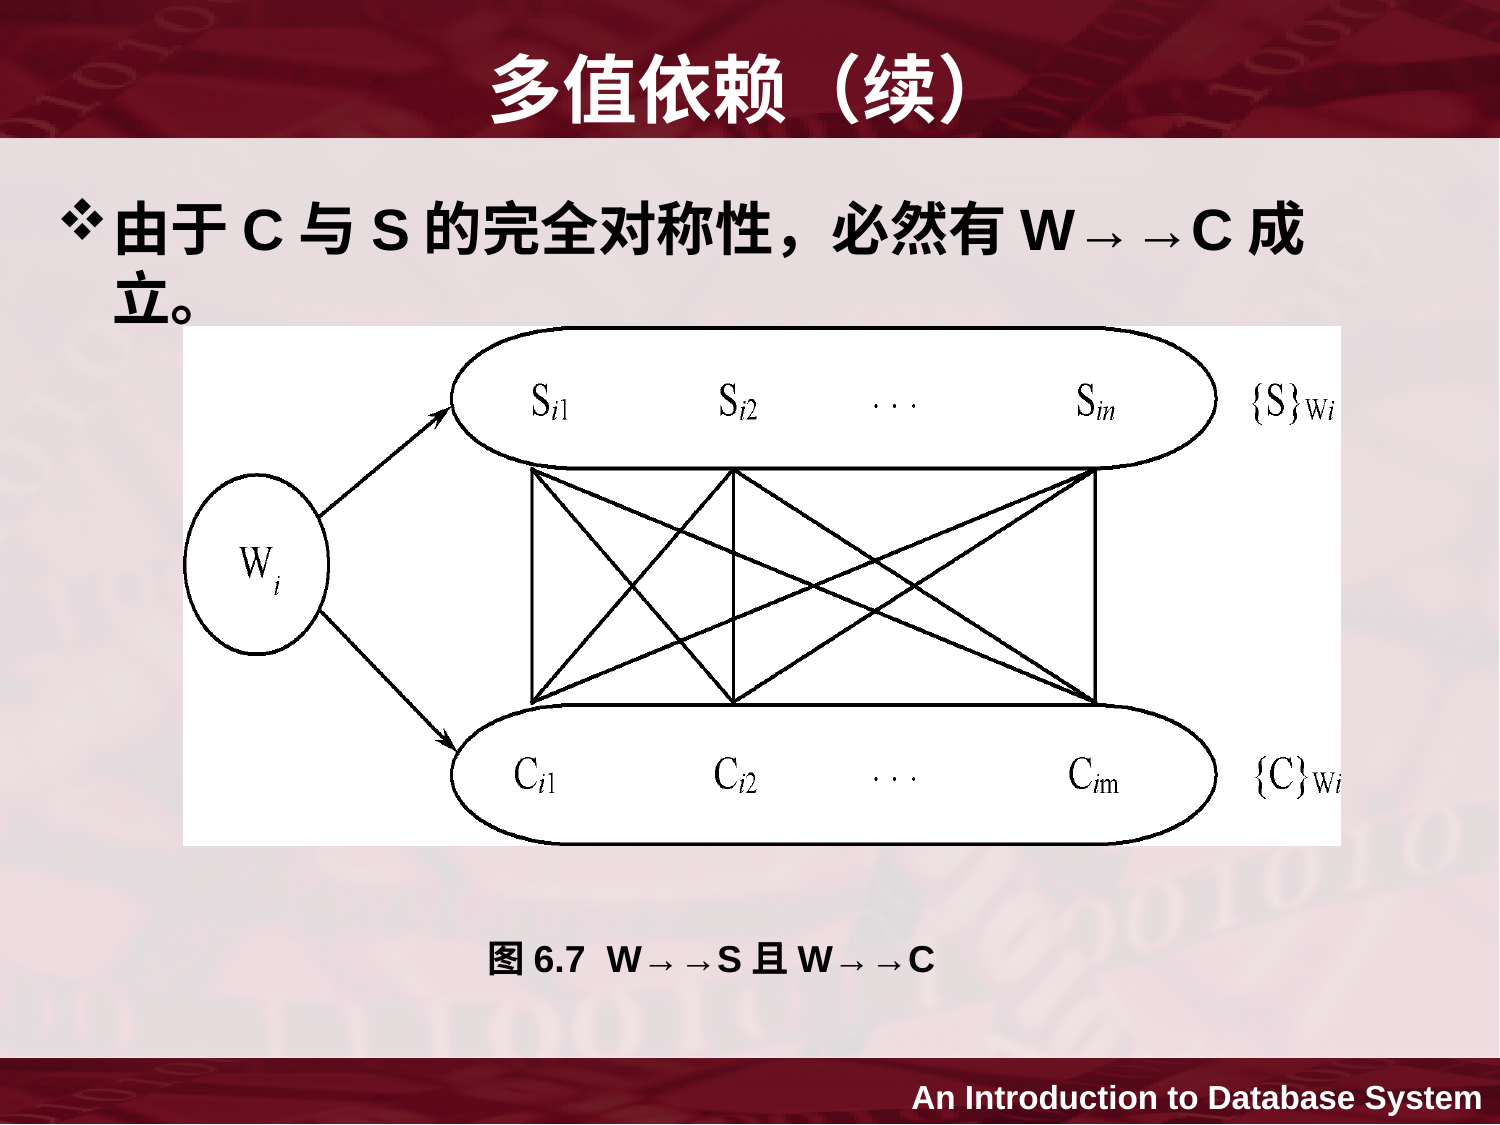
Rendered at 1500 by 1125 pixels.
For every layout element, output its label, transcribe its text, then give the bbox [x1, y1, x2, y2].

text_box 图6.7 W→→S且W→→C [472, 927, 950, 987]
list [182, 326, 1341, 847]
picture [0, 0, 1500, 1124]
list 由于C与S的完全对称性，必然有W→→C成立。 [40, 184, 1426, 363]
title 多值依赖（续） [74, 0, 1426, 181]
